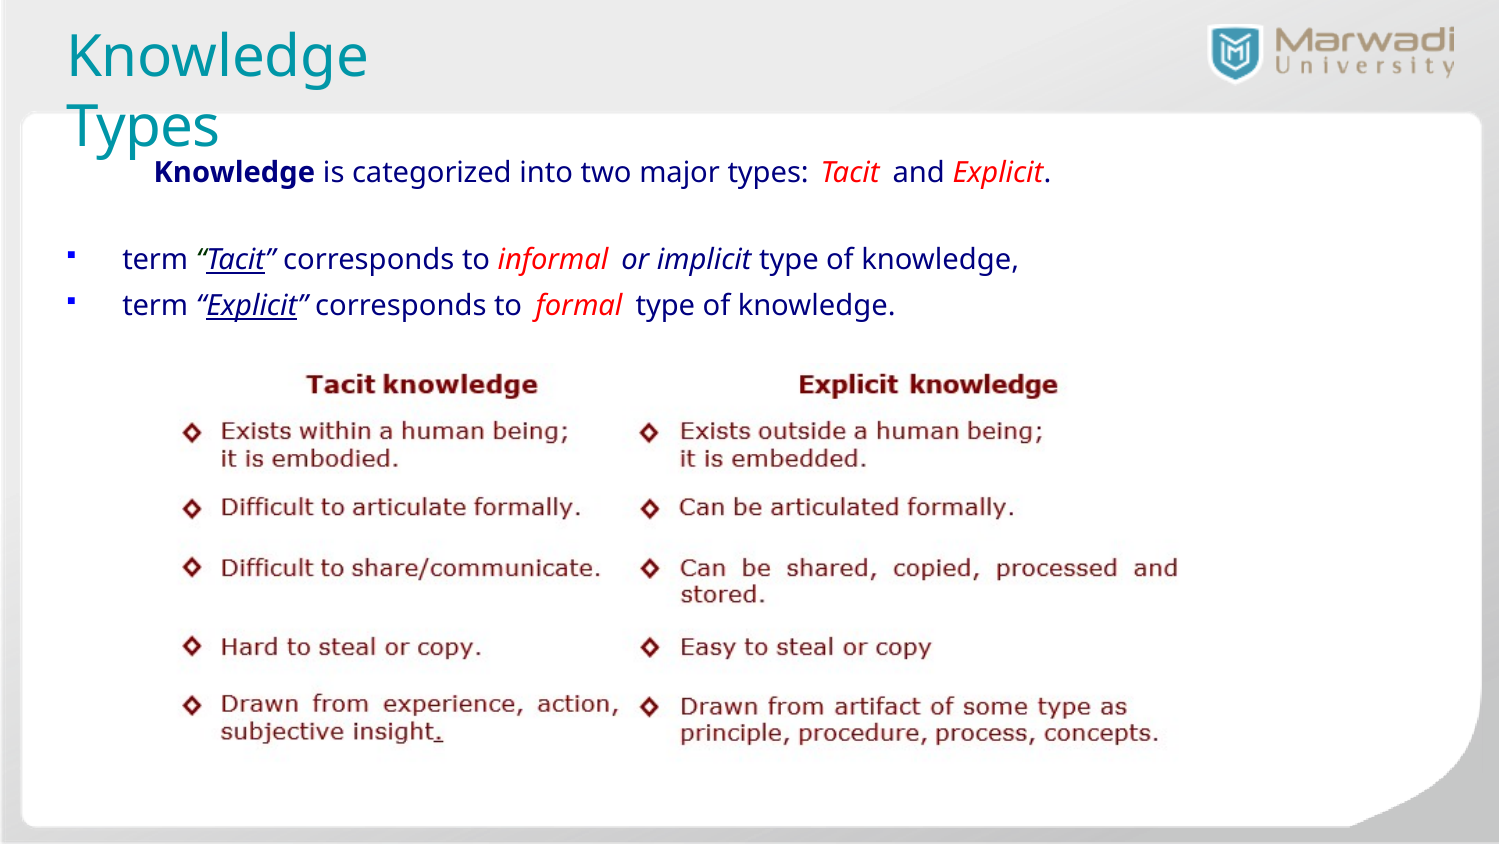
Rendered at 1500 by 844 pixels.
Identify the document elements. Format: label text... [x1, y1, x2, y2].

picture [0, 0, 1499, 844]
title Knowledge Types [64, 16, 529, 150]
text_box Knowledge is categorized into two major types: Tacit and Explicit. term “Tacit” corresponds to informal or implicit type of knowledge, term “Explicit” corresponds to formal type of knowledge. [64, 150, 1149, 322]
